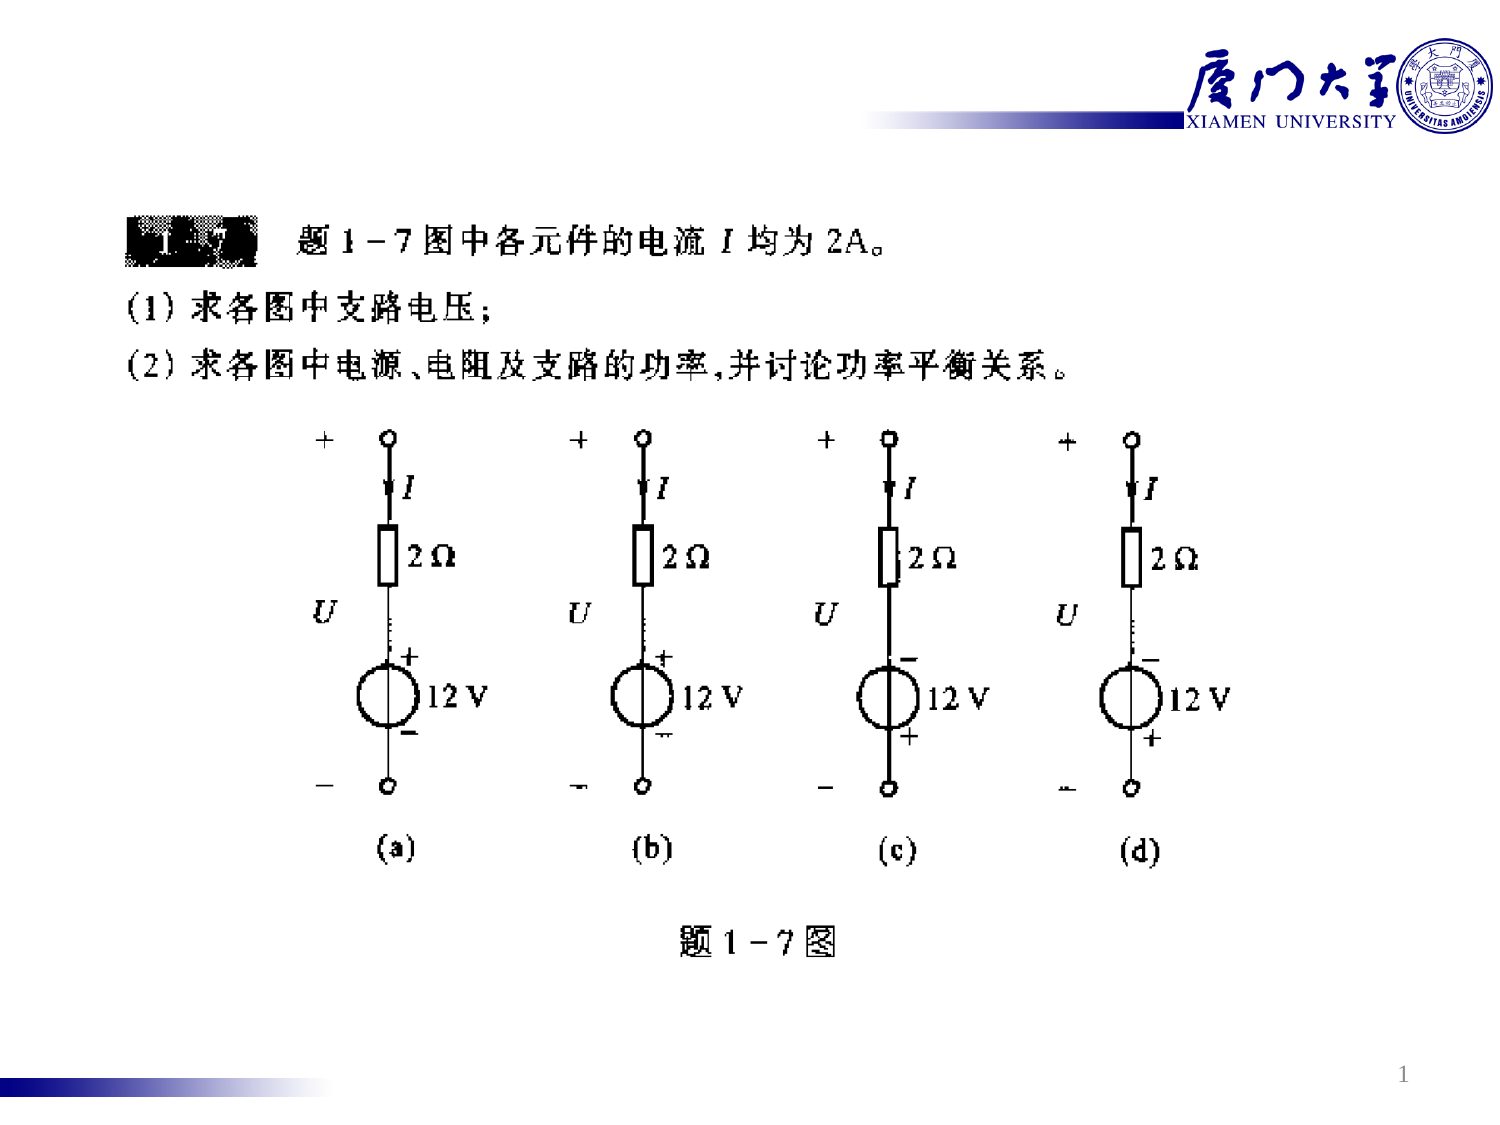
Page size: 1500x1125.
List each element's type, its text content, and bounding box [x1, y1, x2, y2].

slide_number 1 [1074, 1042, 1425, 1103]
picture [691, 111, 1184, 129]
picture [1186, 38, 1493, 134]
picture [29, 184, 1421, 991]
picture [0, 1078, 507, 1097]
